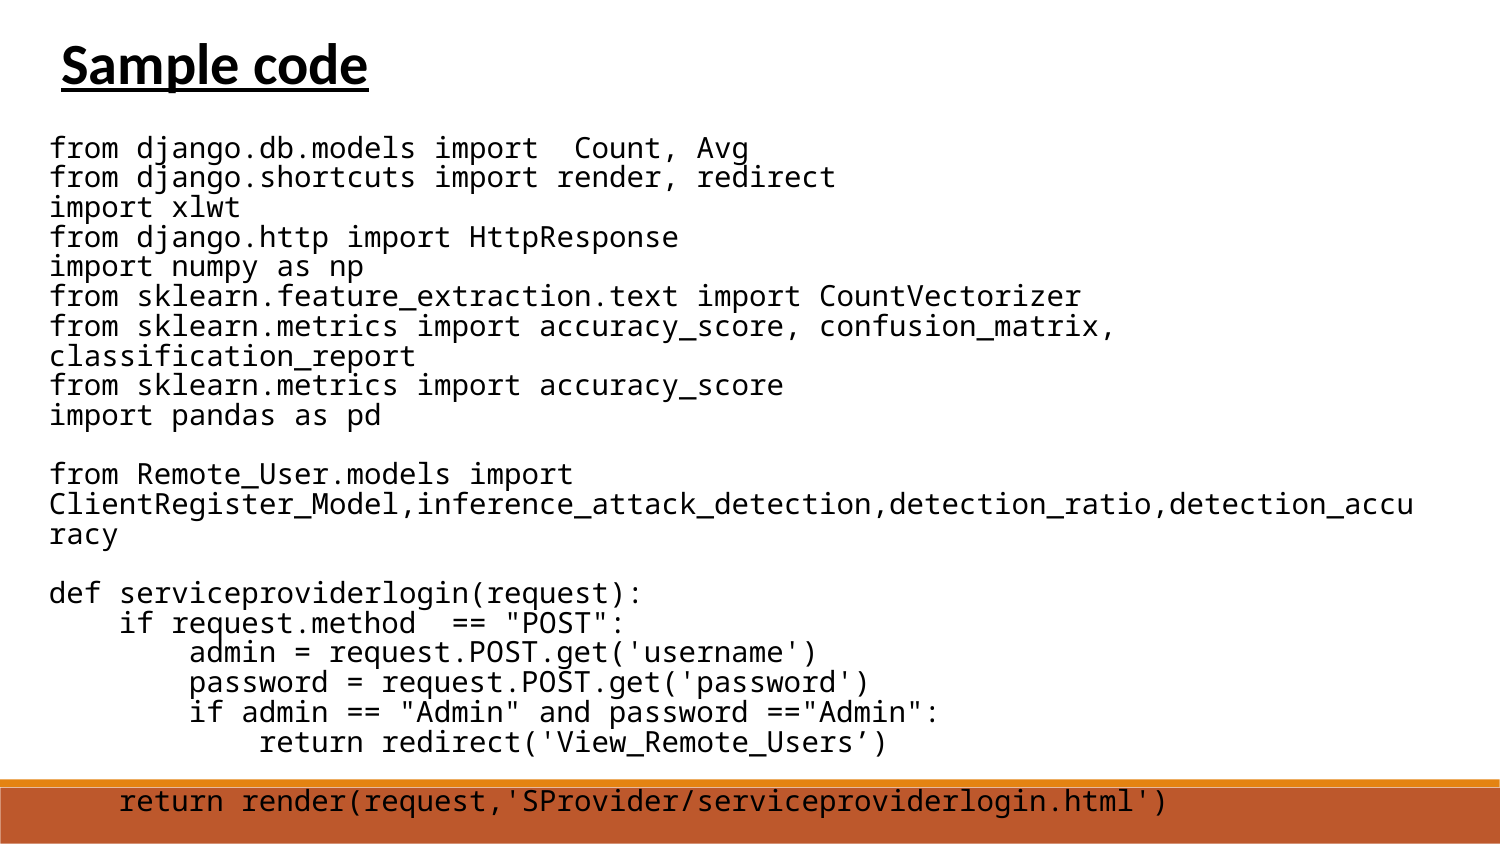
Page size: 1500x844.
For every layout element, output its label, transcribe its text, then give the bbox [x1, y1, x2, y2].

text_box Sample code [46, 18, 384, 104]
text_box from django.db.models import Count, Avg from django.shortcuts import render, redirect import xlwt from django.http import HttpResponse import numpy as np from sklearn.feature_extraction.text import CountVectorizer from sklearn.metrics import accuracy_score, confusion_matrix, classification_report from sklearn.metrics import accuracy_score import pandas as pd from Remote_User.models import ClientRegister_Model,inference_attack_detection,detection_ratio,detection_accuracy def serviceproviderlogin(request): if request.method == "POST": admin = request.POST.get('username') password = request.POST.get('password') if admin == "Admin" and password =="Admin": return redirect('View_Remote_Users’) return render(request,'SProvider/serviceproviderlogin.html') [34, 126, 1431, 844]
